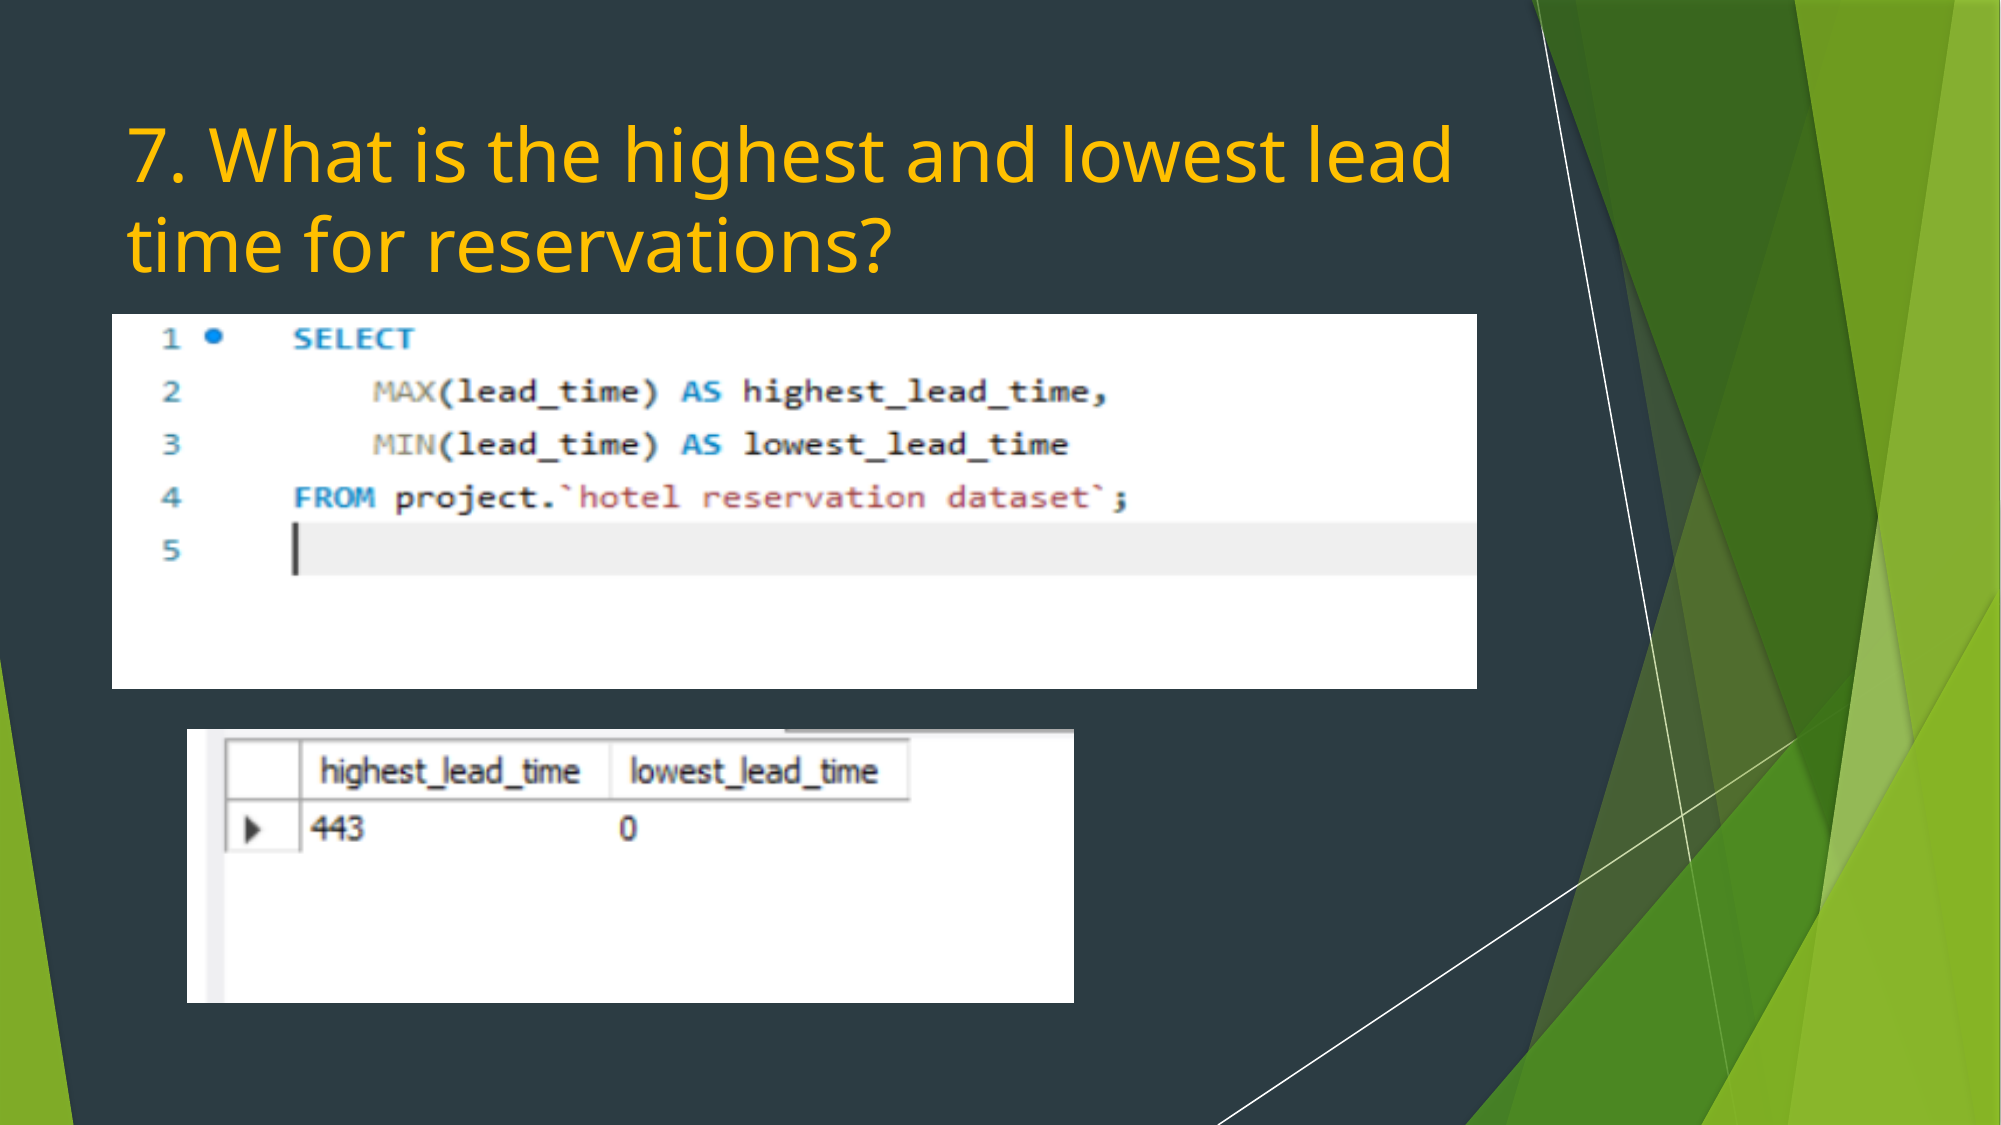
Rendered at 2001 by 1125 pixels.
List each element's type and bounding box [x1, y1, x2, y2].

list [111, 314, 1477, 690]
picture [186, 729, 1074, 1003]
text_box [0, 0, 2000, 1125]
